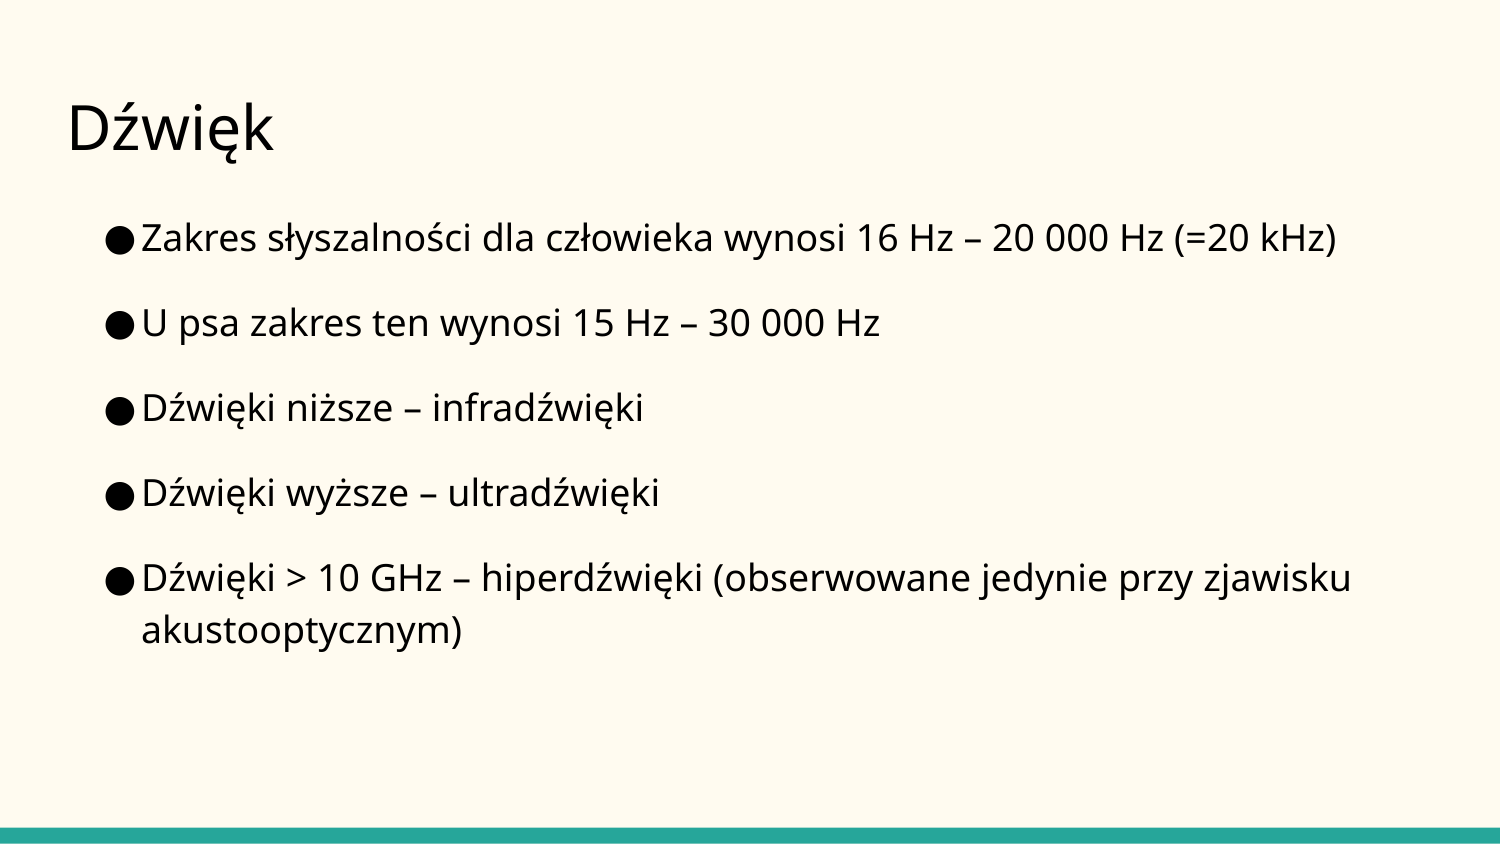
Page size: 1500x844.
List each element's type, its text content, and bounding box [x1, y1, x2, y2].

title Dźwięk [51, 72, 1449, 174]
list Zakres słyszalności dla człowieka wynosi 16 Hz – 20 000 Hz (=20 kHz) U psa zakres ten wynosi 15 Hz – 30 000 Hz Dźwięki niższe – infradźwięki Dźwięki wyższe – ultradźwięki Dźwięki > 10 GHz – hiperdźwięki (obserwowane jedynie przy zjawisku akustooptycznym) [51, 192, 1449, 750]
